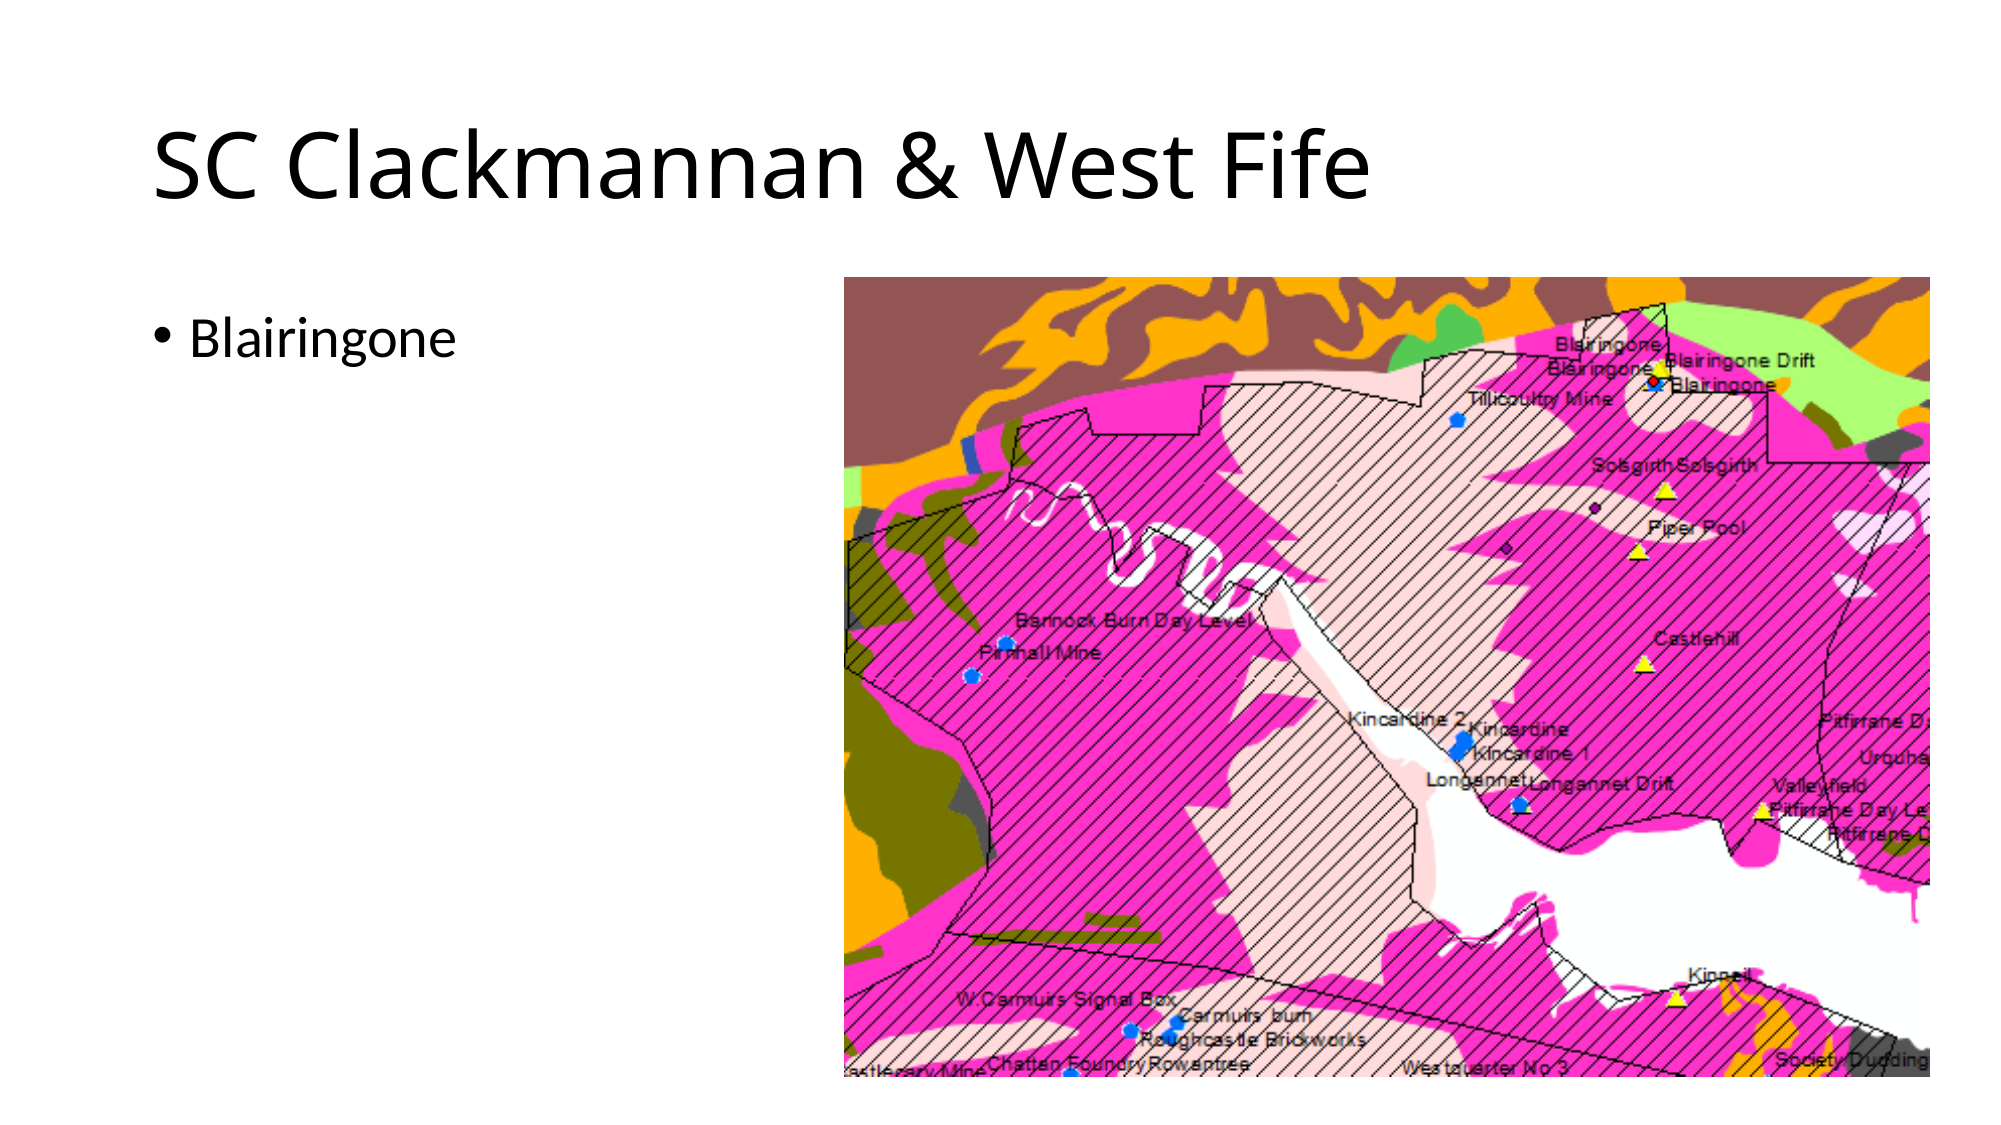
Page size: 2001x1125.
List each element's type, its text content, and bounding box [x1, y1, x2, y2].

list Blairingone [137, 299, 844, 1014]
picture [844, 277, 1931, 1077]
title SC Clackmannan & West Fife [137, 59, 1863, 278]
